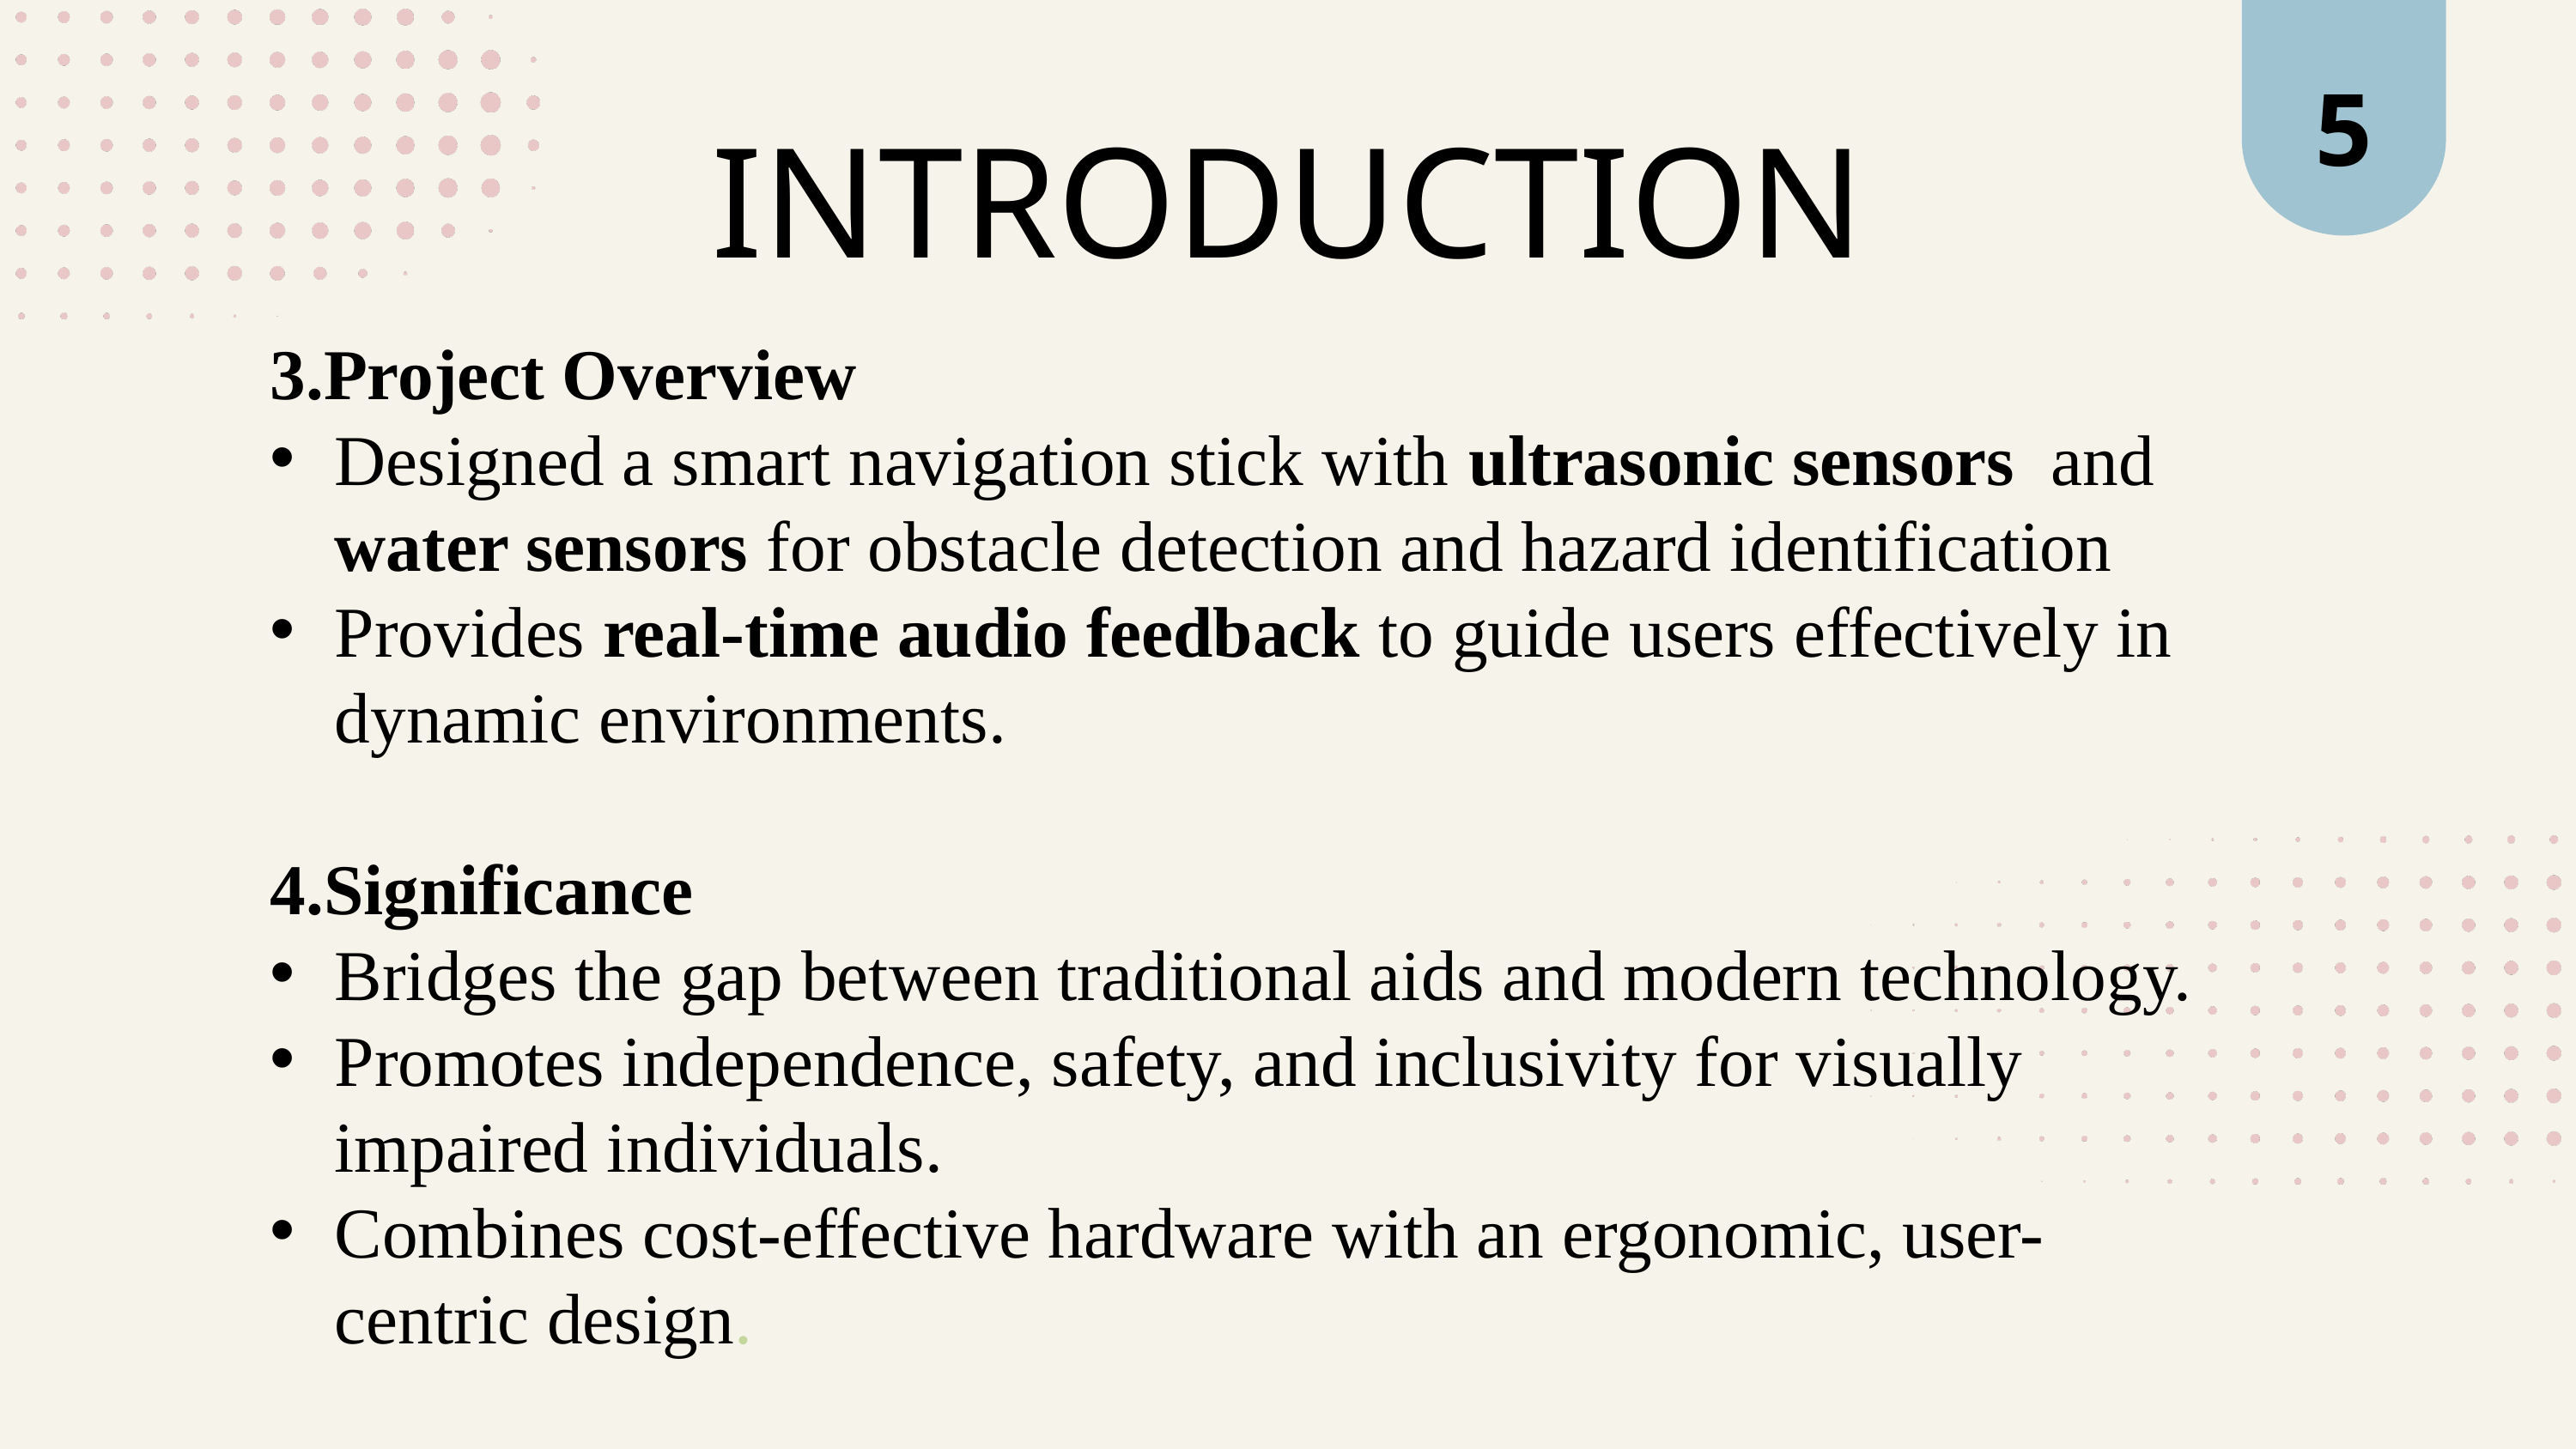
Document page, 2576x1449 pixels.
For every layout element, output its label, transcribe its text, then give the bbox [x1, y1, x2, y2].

text_box INTRODUCTION [540, 75, 2216, 288]
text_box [2233, 0, 2455, 236]
text_box 3.Project Overview Designed a smart navigation stick with ultrasonic sensors and water sensors for obstacle detection and hazard identification Provides real-time audio feedback to guide users effectively in dynamic environments. 4.Significance Bridges the gap between traditional aids and modern technology. Promotes independence, safety, and inclusivity for visually impaired individuals. Combines cost-effective hardware with an ergonomic, user-centric design. [258, 321, 2242, 1365]
text_box [0, 0, 540, 319]
text_box [2242, 835, 2576, 1185]
